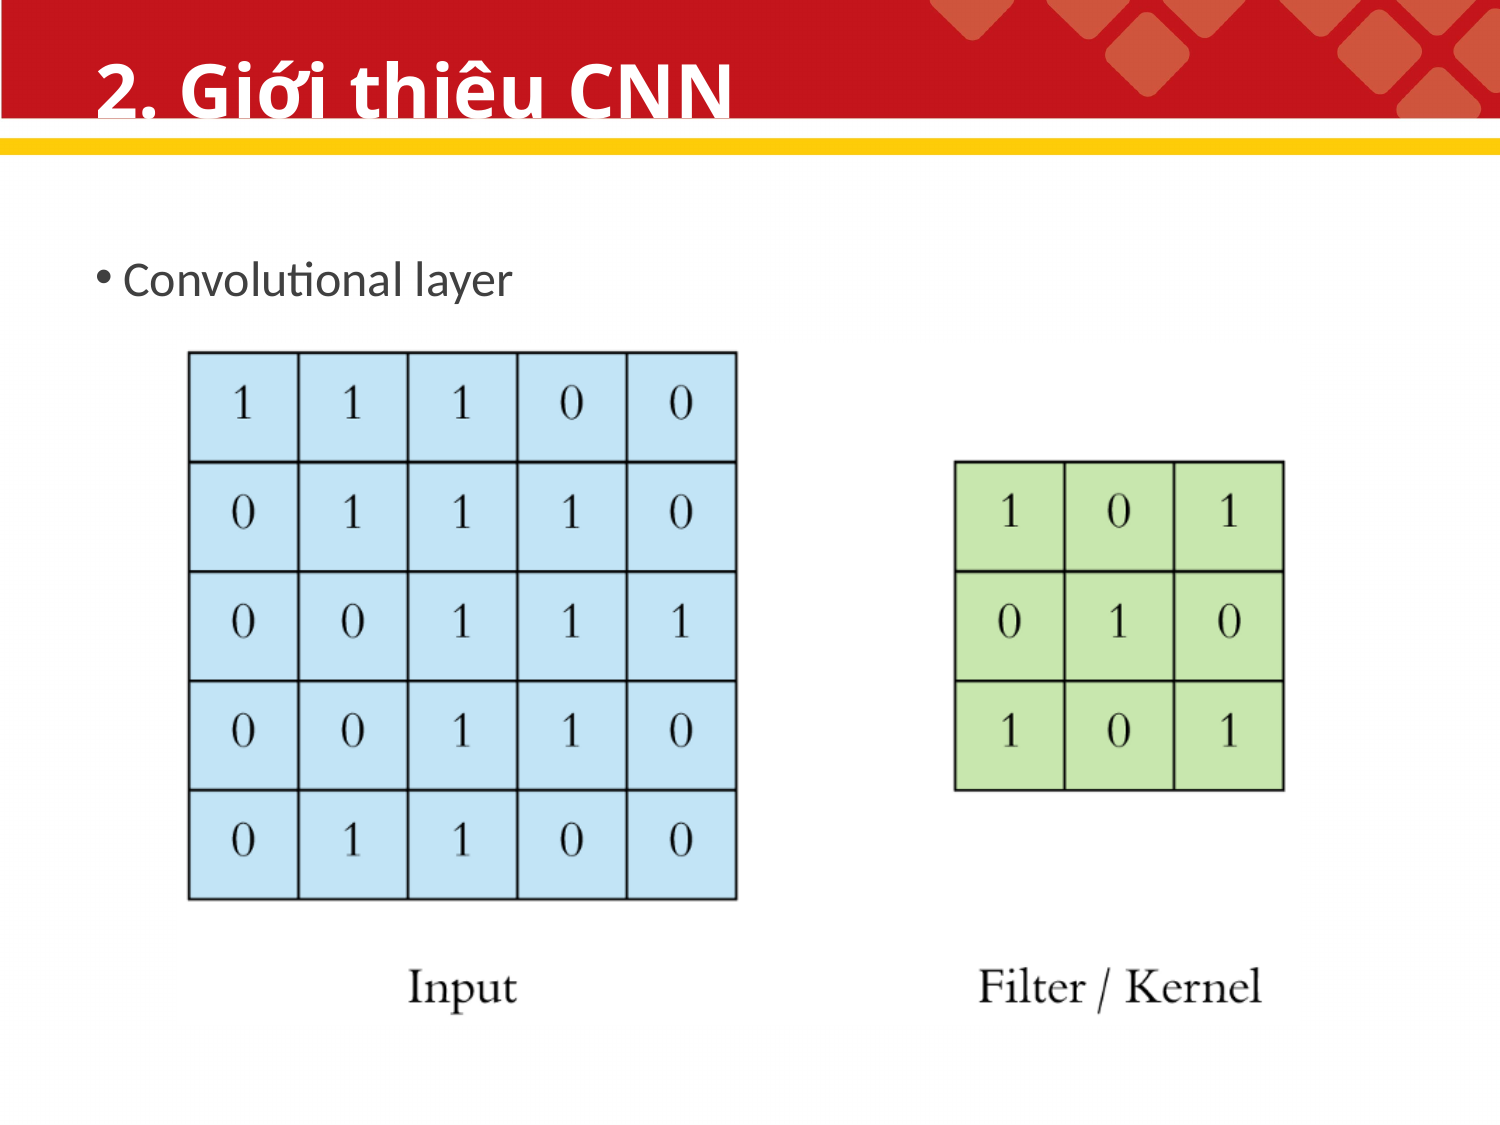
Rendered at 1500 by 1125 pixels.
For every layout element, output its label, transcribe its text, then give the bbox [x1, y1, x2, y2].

title 2. Giới thiệu CNN [80, 0, 1397, 204]
picture [0, 0, 1500, 1125]
list Convolutional layer [80, 220, 1397, 1025]
